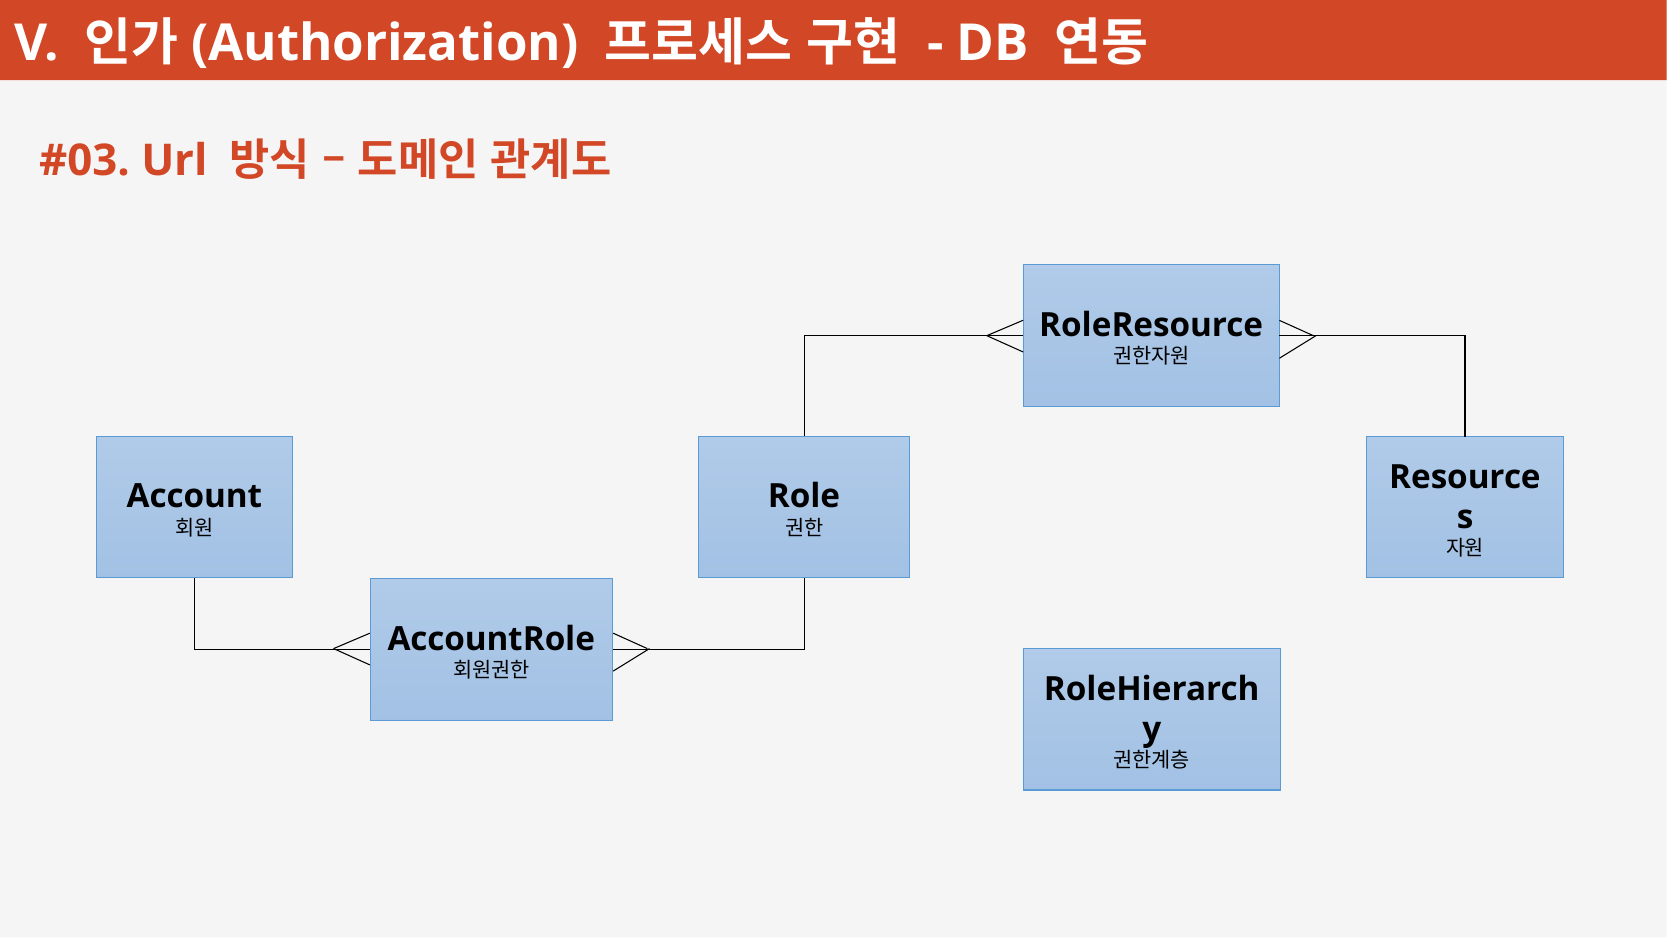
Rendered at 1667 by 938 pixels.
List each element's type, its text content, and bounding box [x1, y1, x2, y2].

text_box AccountRole 회원권한 [370, 578, 613, 721]
text_box #03. Url 방식 – 도메인 관계도 [24, 124, 627, 192]
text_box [333, 633, 370, 665]
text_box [986, 320, 1024, 352]
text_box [613, 633, 650, 672]
text_box Account 회원 [96, 436, 293, 578]
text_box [1279, 320, 1316, 335]
text_box RoleResource 권한자원 [1023, 264, 1280, 407]
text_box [863, 276, 964, 496]
text_box Role 권한 [698, 436, 910, 578]
text_box RoleHierarchy 권한계층 [1023, 648, 1281, 791]
text_box Resources 자원 [1366, 436, 1564, 578]
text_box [246, 525, 319, 702]
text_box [672, 517, 745, 710]
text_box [1279, 335, 1465, 437]
